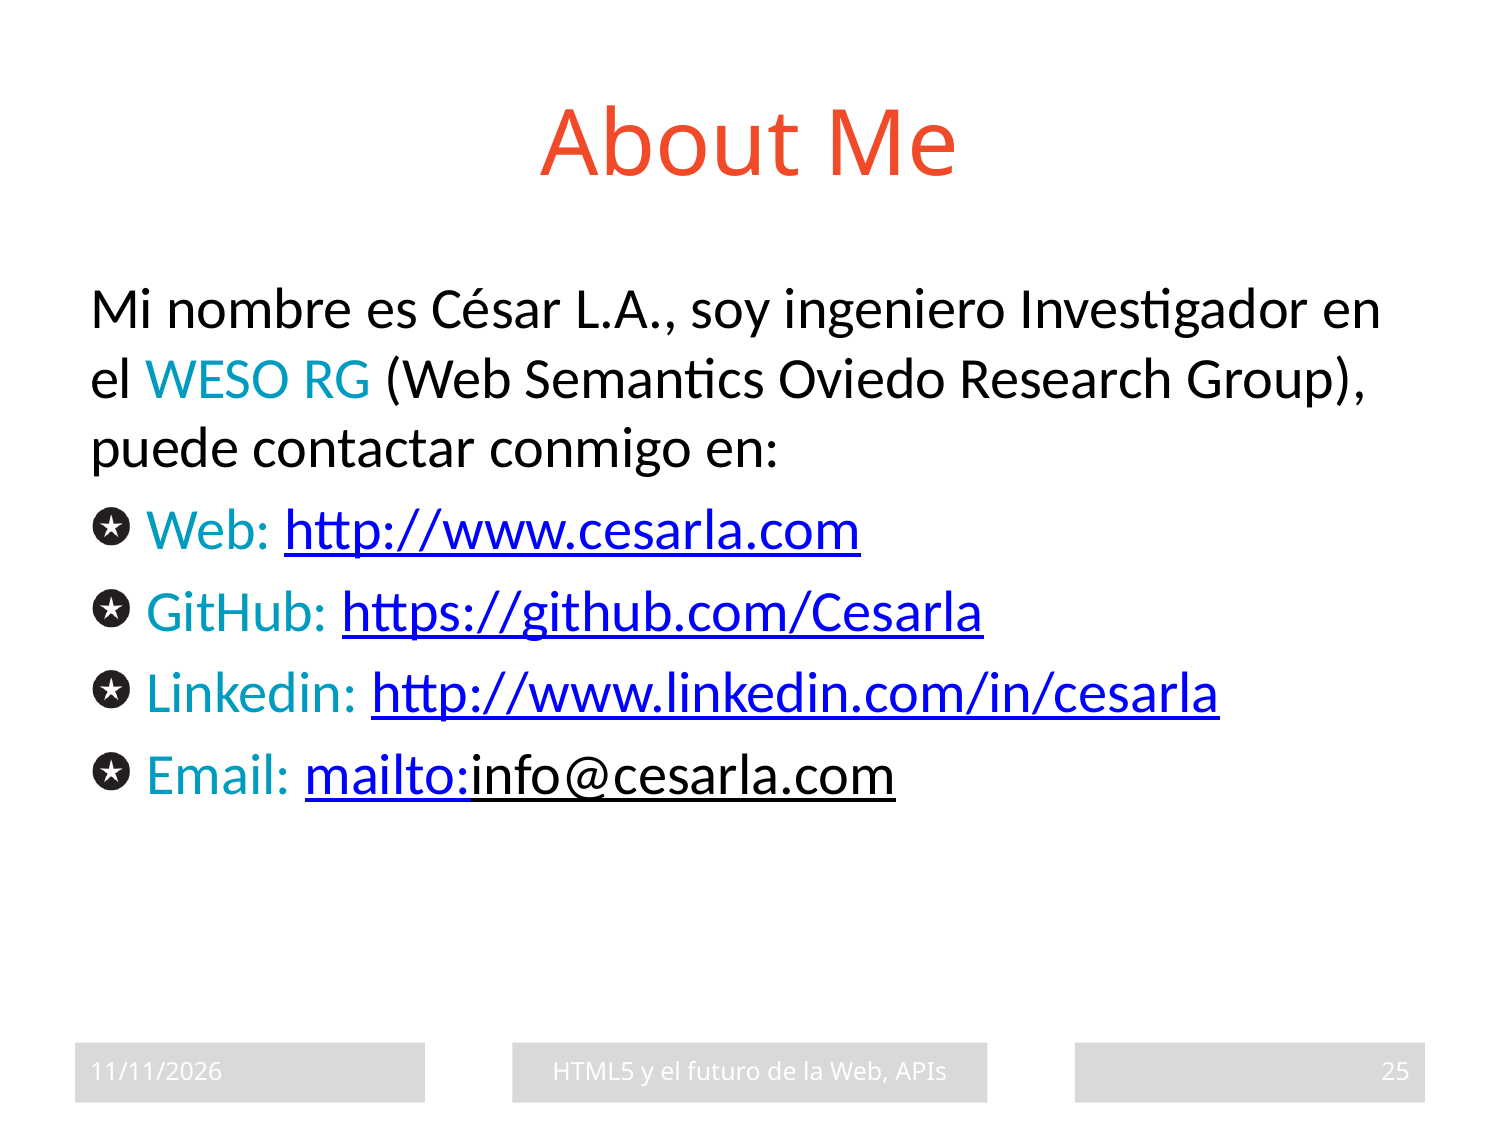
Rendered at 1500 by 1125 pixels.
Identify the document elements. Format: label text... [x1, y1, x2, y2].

title About Me [75, 45, 1425, 233]
footer HTML5 y el futuro de la Web, APIs [512, 1042, 988, 1103]
picture [90, 587, 132, 629]
picture [90, 750, 132, 792]
slide_number 25 [1074, 1042, 1425, 1103]
picture [90, 668, 132, 710]
list Mi nombre es César L.A., soy ingeniero Investigador en el WESO RG (Web Semantics Oviedo Research Group), puede contactar conmigo en: Web: http://www.cesarla.com GitHub: https://github.com/Cesarla Linkedin: http://www.linkedin.com/in/cesarla Email: mailto:info@cesarla.com [75, 262, 1425, 1005]
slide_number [75, 1042, 425, 1103]
picture [90, 505, 132, 547]
